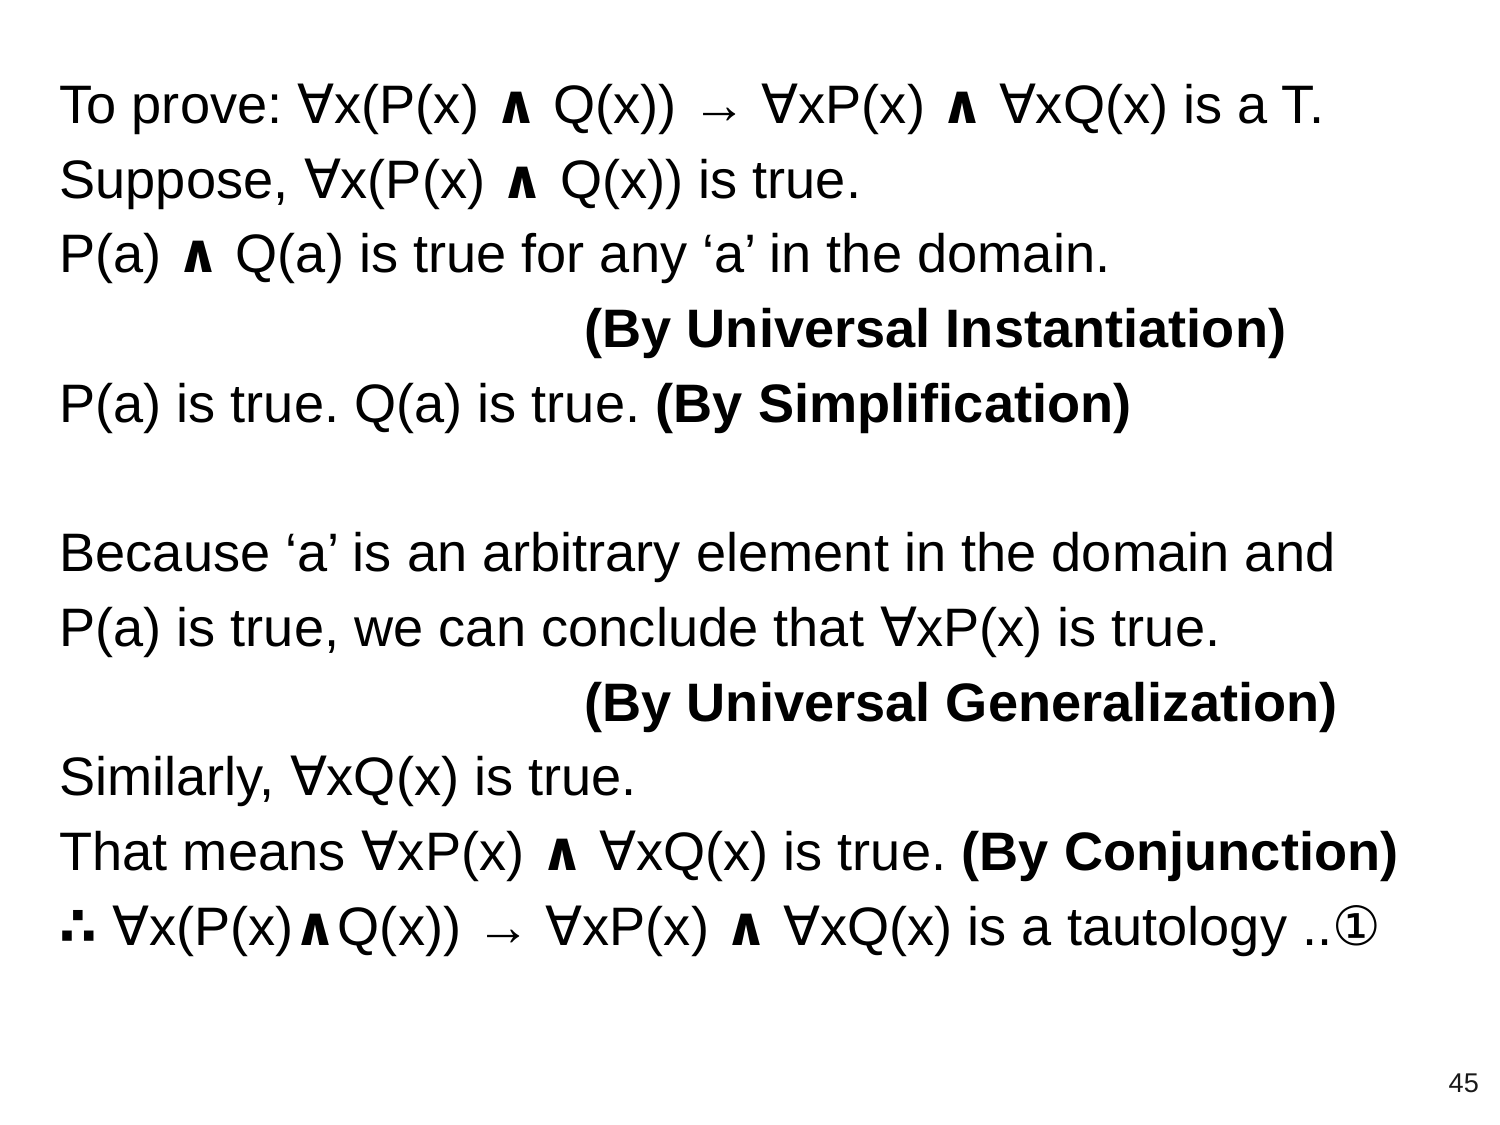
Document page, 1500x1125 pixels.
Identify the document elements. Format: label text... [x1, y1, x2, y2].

text_box To prove: ∀x(P(x) ∧ Q(x)) → ∀xP(x) ∧ ∀xQ(x) is a T. Suppose, ∀x(P(x) ∧ Q(x)) is true. P(a) ∧ Q(a) is true for any ‘a’ in the domain. (By Universal Instantiation) P(a) is true. Q(a) is true. (By Simplification) Because ‘a’ is an arbitrary element in the domain and P(a) is true, we can conclude that ∀xP(x) is true. (By Universal Generalization) Similarly, ∀xQ(x) is true. That means ∀xP(x) ∧ ∀xQ(x) is true. (By Conjunction) ∴ ∀x(P(x)∧Q(x)) → ∀xP(x) ∧ ∀xQ(x) is a tautology ..① [44, 44, 1477, 1011]
slide_number ‹#› [1403, 1038, 1494, 1125]
